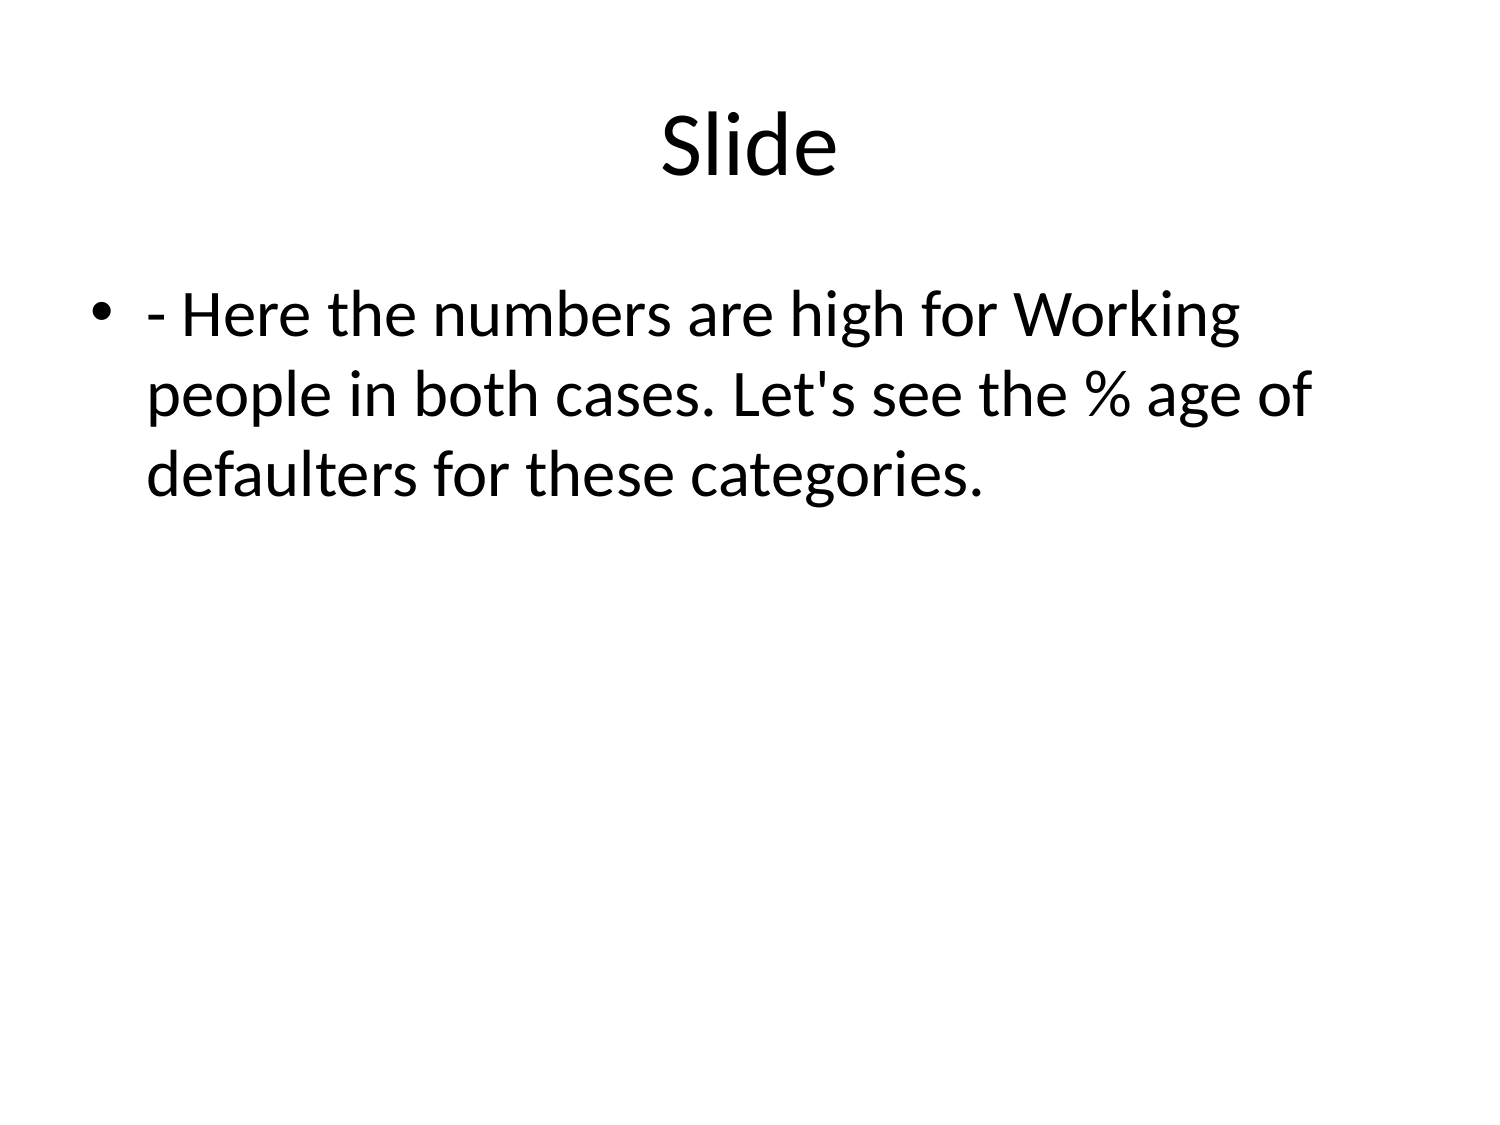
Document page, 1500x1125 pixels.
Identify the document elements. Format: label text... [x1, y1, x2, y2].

title Slide [75, 45, 1425, 233]
list - Here the numbers are high for Working people in both cases. Let's see the % age of defaulters for these categories. [75, 262, 1425, 1005]
